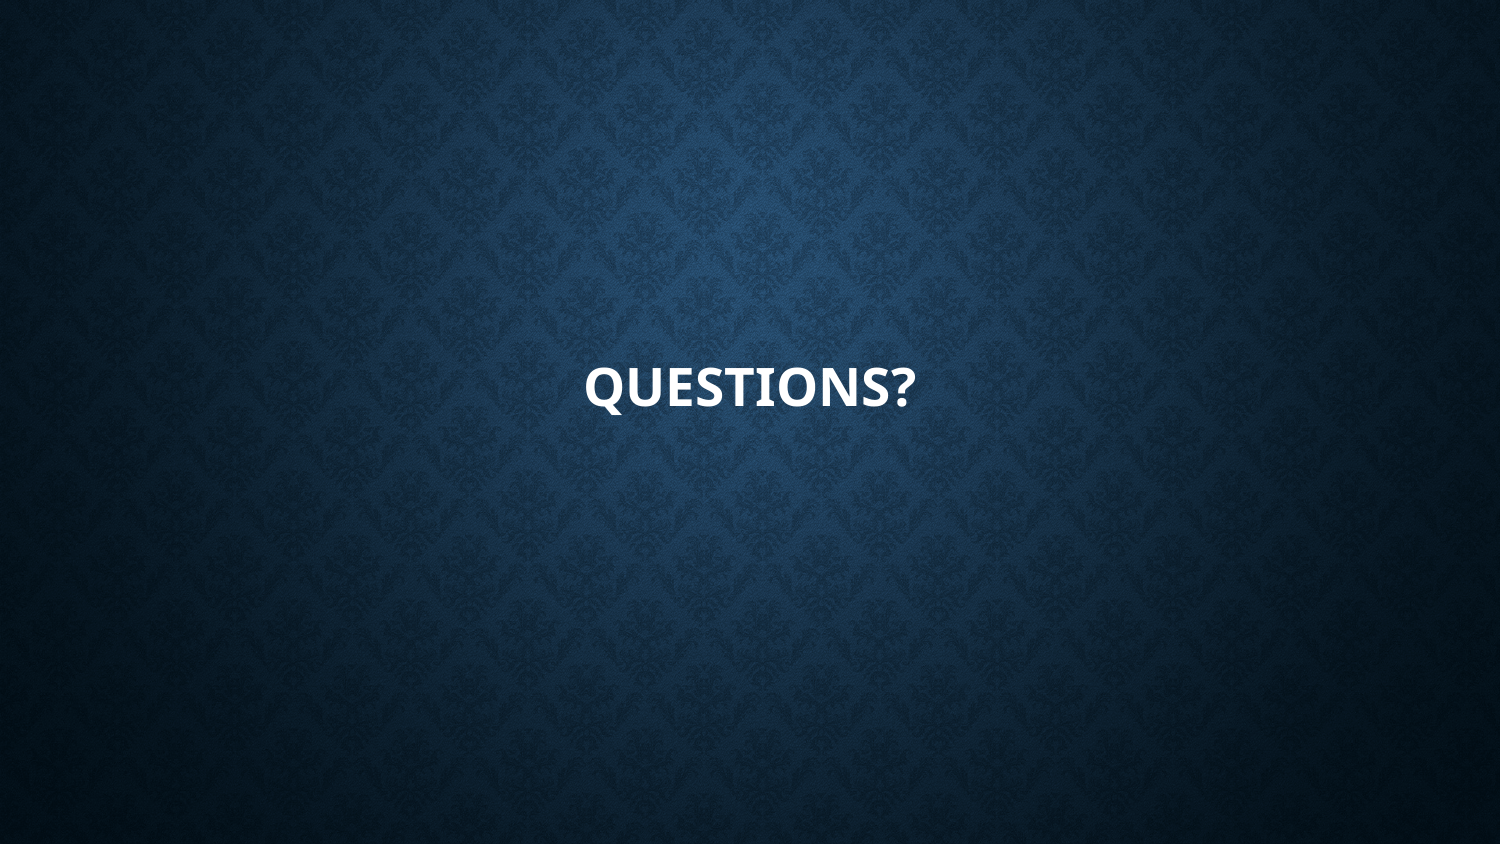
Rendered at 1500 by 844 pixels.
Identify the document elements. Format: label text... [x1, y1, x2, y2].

title Questions? [51, 346, 1449, 440]
